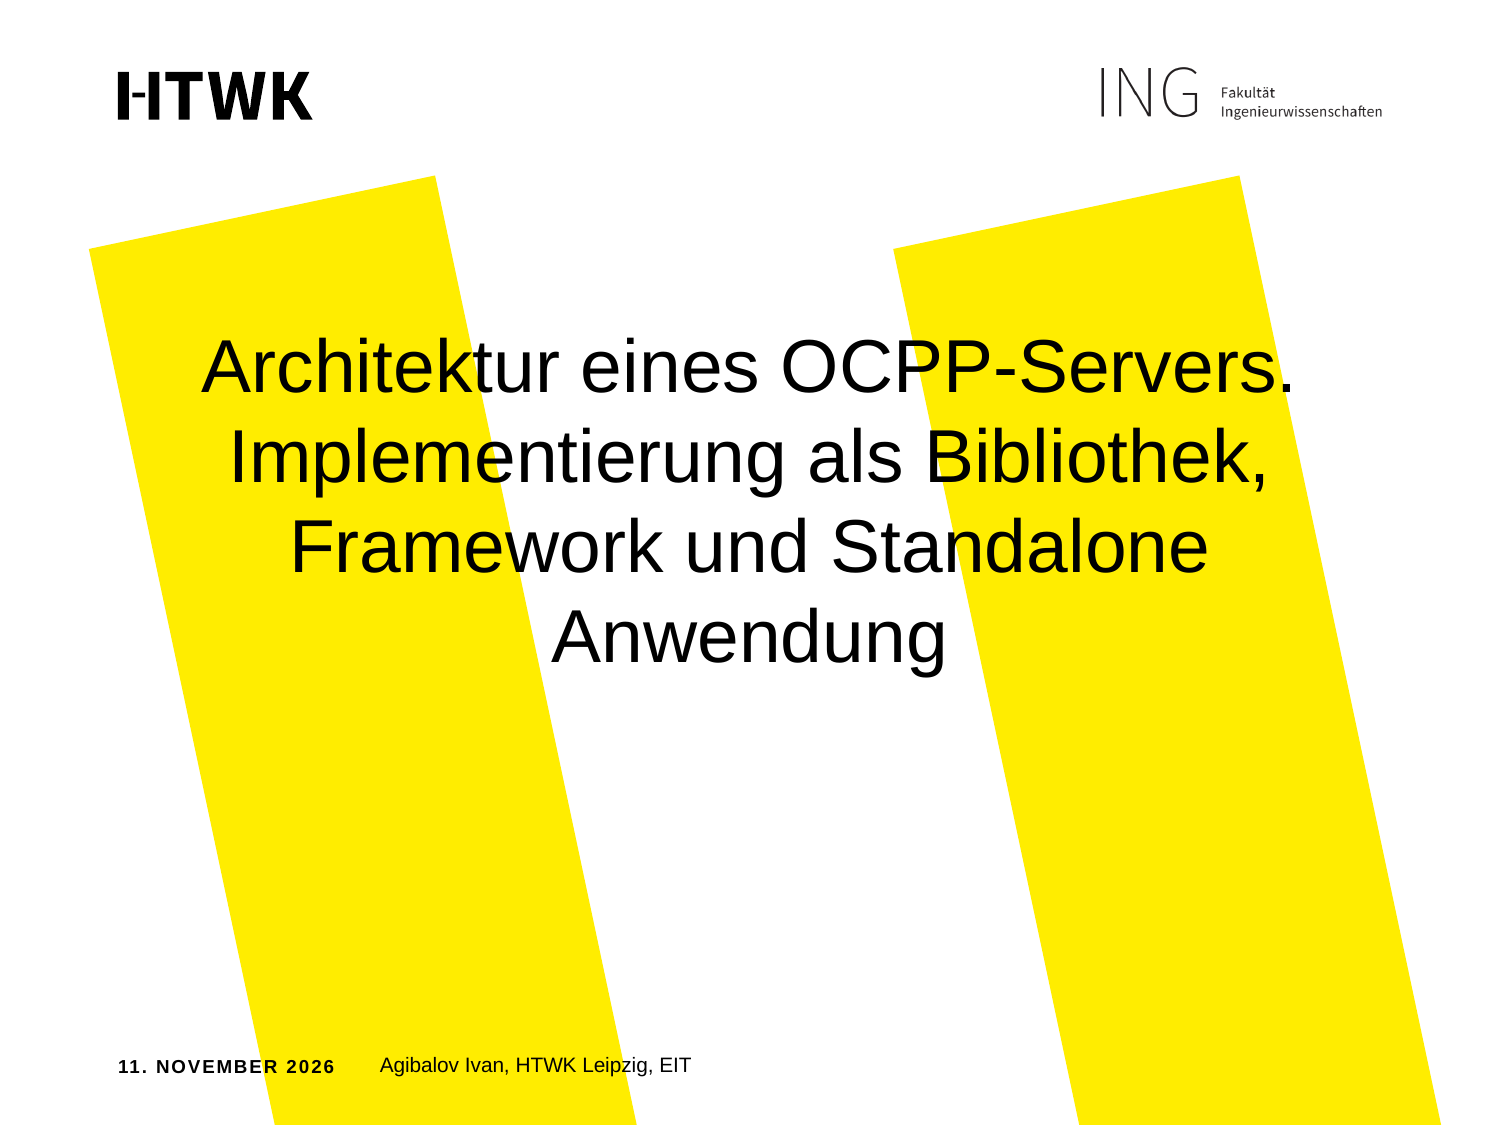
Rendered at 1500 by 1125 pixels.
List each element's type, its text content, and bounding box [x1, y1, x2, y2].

footer Agibalov Ivan, HTWK Leipzig, EIT [379, 1017, 1266, 1077]
slide_number 18. Oktober 2022 [118, 1018, 368, 1078]
title Architektur eines OCPP-Servers. Implementierung als Bibliothek, Framework und Standalone Anwendung [94, 317, 1406, 705]
